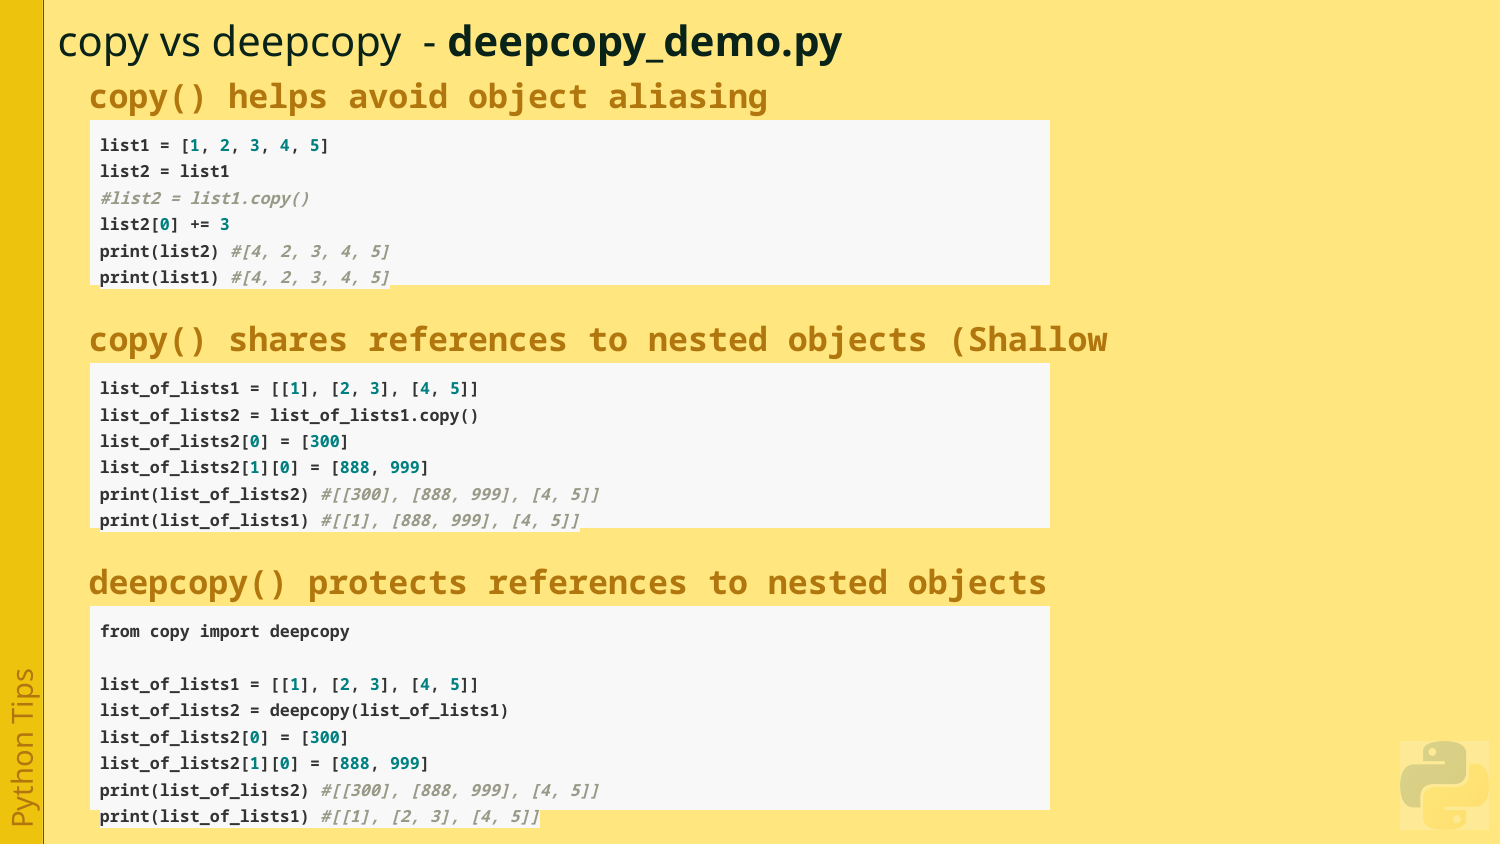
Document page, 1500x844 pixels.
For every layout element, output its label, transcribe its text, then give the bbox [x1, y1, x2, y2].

text_box deepcopy() protects references to nested objects (Deep copy) [73, 546, 1125, 657]
text_box copy() helps avoid object aliasing [73, 60, 1125, 131]
table_header list1 = [1, 2, 3, 4, 5] list2 = list1 #list2 = list1.copy() list2[0] += 3 print(list2) #[4, 2, 3, 4, 5] print(list1) #[4, 2, 3, 4, 5] [90, 120, 1050, 285]
table_header from copy import deepcopy list_of_lists1 = [[1], [2, 3], [4, 5]] list_of_lists2 = deepcopy(list_of_lists1) list_of_lists2[0] = [300] list_of_lists2[1][0] = [888, 999] print(list_of_lists2) #[[300], [888, 999], [4, 5]] print(list_of_lists1) #[[1], [2, 3], [4, 5]] [90, 606, 1050, 810]
text_box copy() shares references to nested objects (Shallow copy) [73, 303, 1125, 414]
table_header list_of_lists1 = [[1], [2, 3], [4, 5]] list_of_lists2 = list_of_lists1.copy() list_of_lists2[0] = [300] list_of_lists2[1][0] = [888, 999] print(list_of_lists2) #[[300], [888, 999], [4, 5]] print(list_of_lists1) #[[1], [888, 999], [4, 5]] [90, 363, 1050, 528]
title copy vs deepcopy - deepcopy_demo.py [42, 0, 1500, 110]
